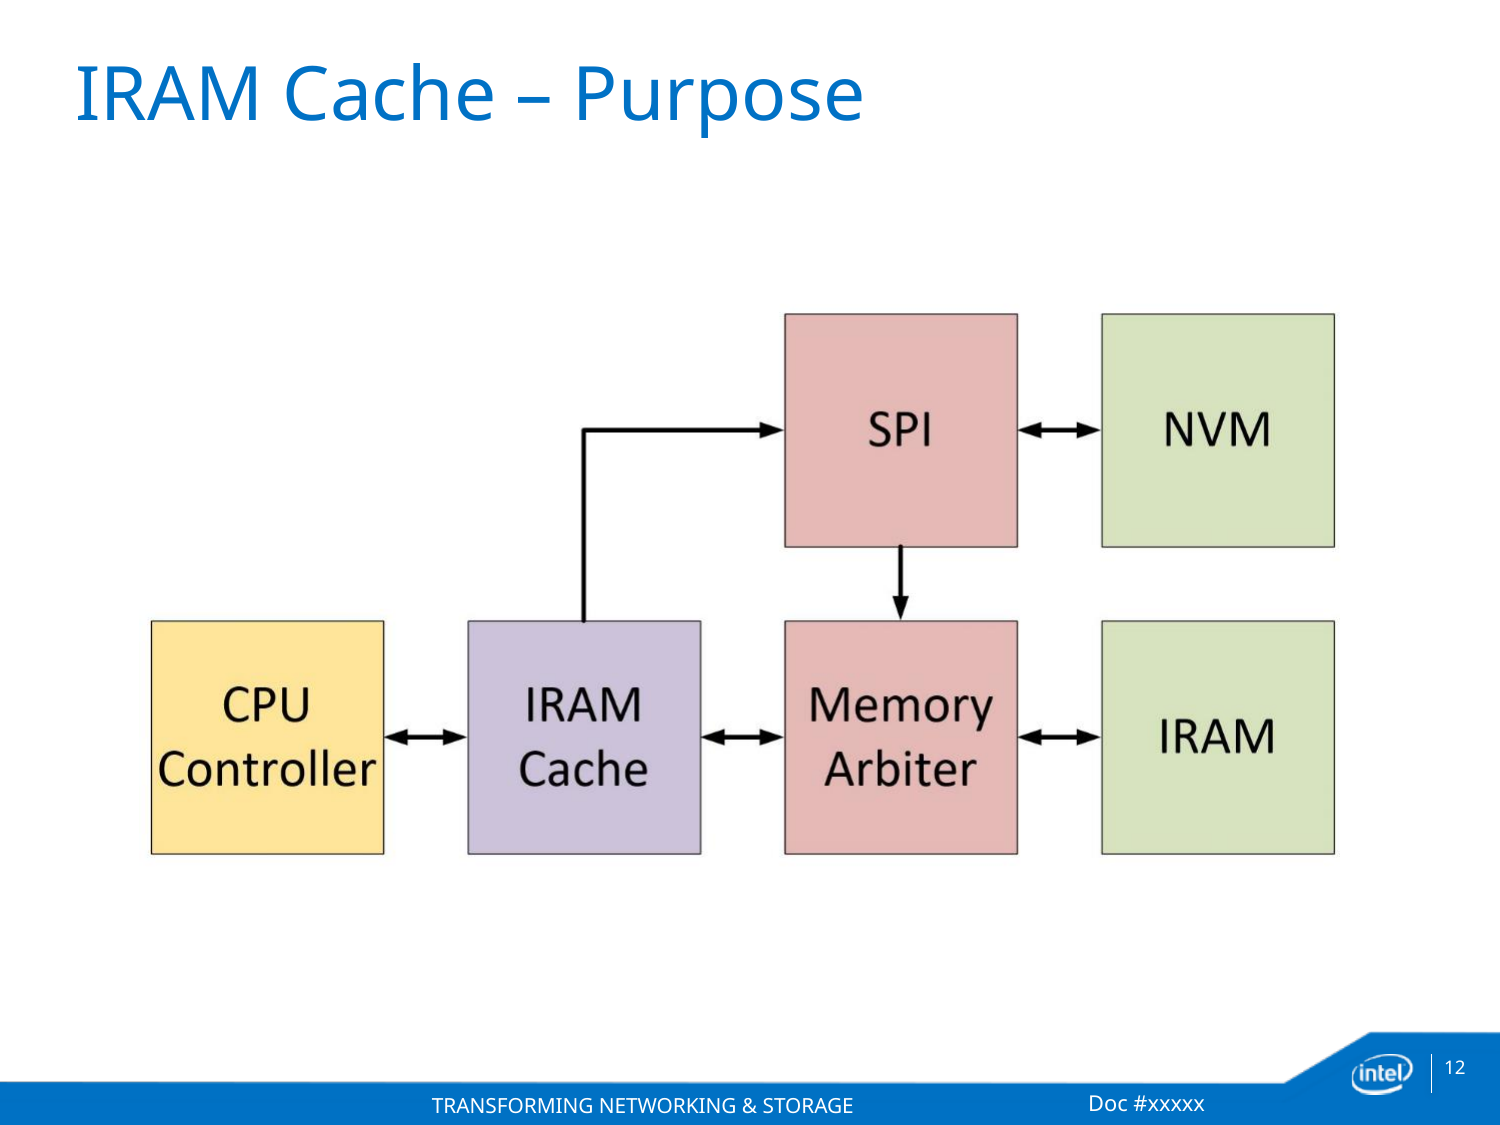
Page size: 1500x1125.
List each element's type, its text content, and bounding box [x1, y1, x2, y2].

footer Doc #xxxxx [1088, 1091, 1308, 1118]
picture [0, 1031, 1500, 1125]
title IRAM Cache – Purpose [75, 37, 1425, 143]
picture [138, 288, 1352, 868]
